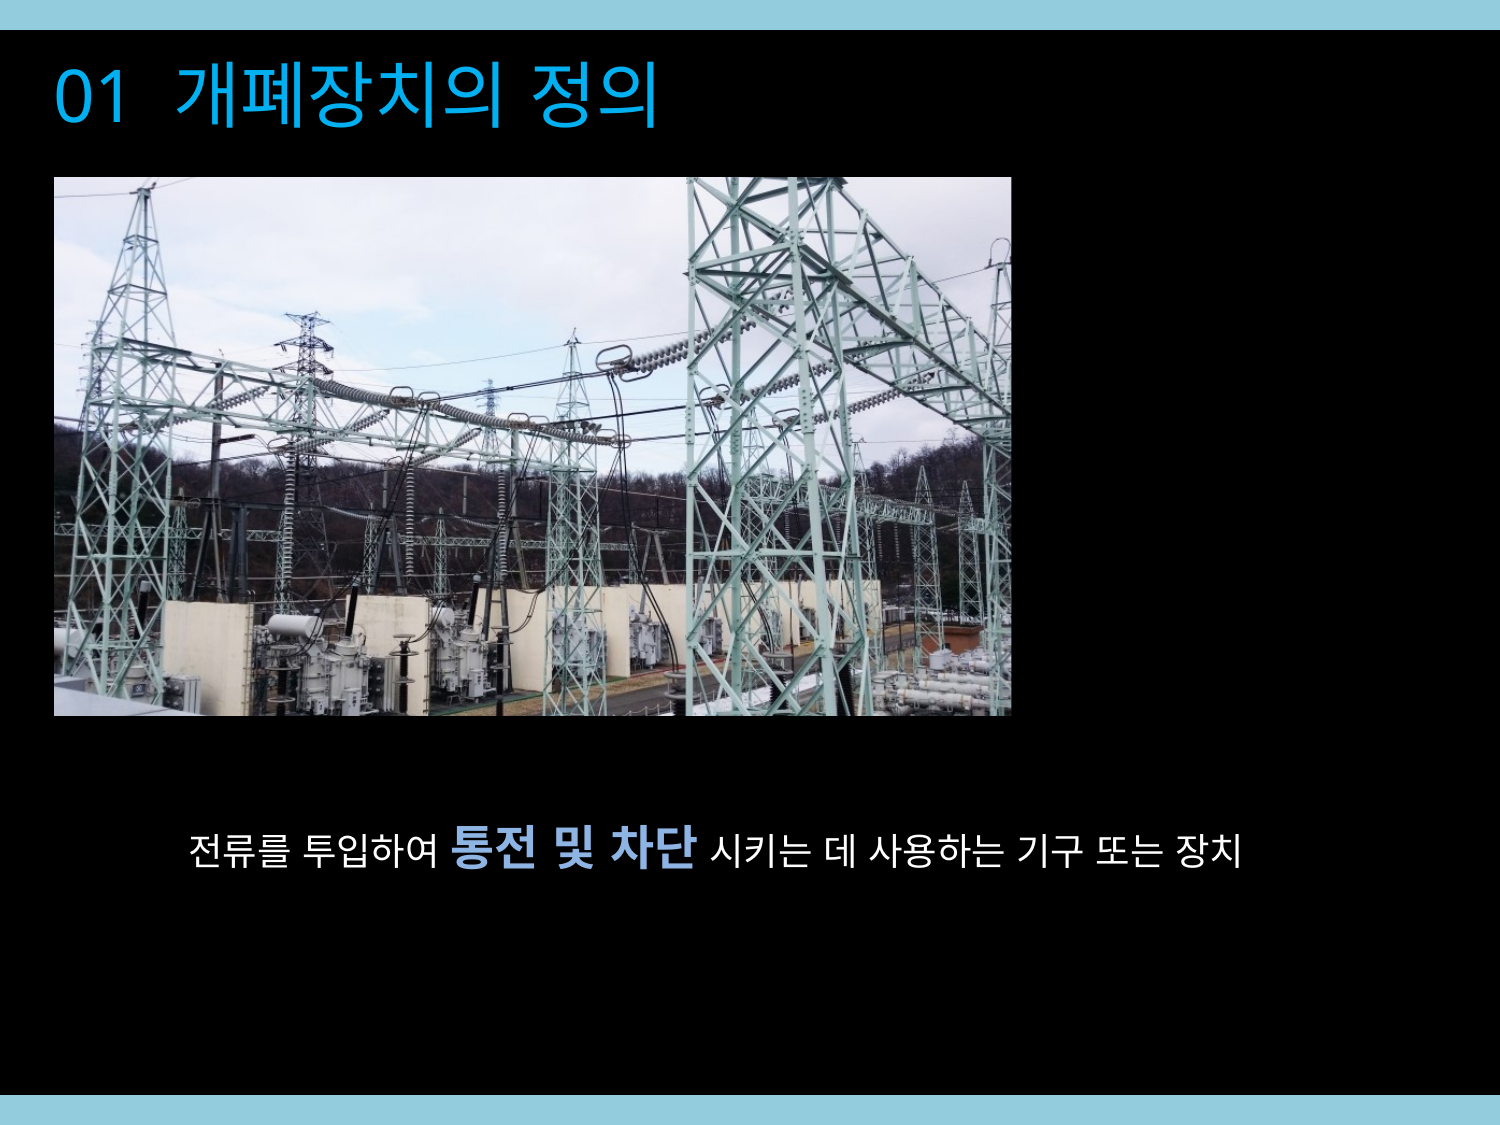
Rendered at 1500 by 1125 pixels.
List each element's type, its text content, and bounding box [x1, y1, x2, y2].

text_box 01 개폐장치의 정의 [38, 42, 680, 145]
text_box [0, 1093, 1500, 1125]
text_box [0, 0, 1500, 32]
picture [53, 177, 1012, 717]
text_box 전류를 투입하여 통전 및 차단 시키는 데 사용하는 기구 또는 장치 [173, 810, 1260, 883]
